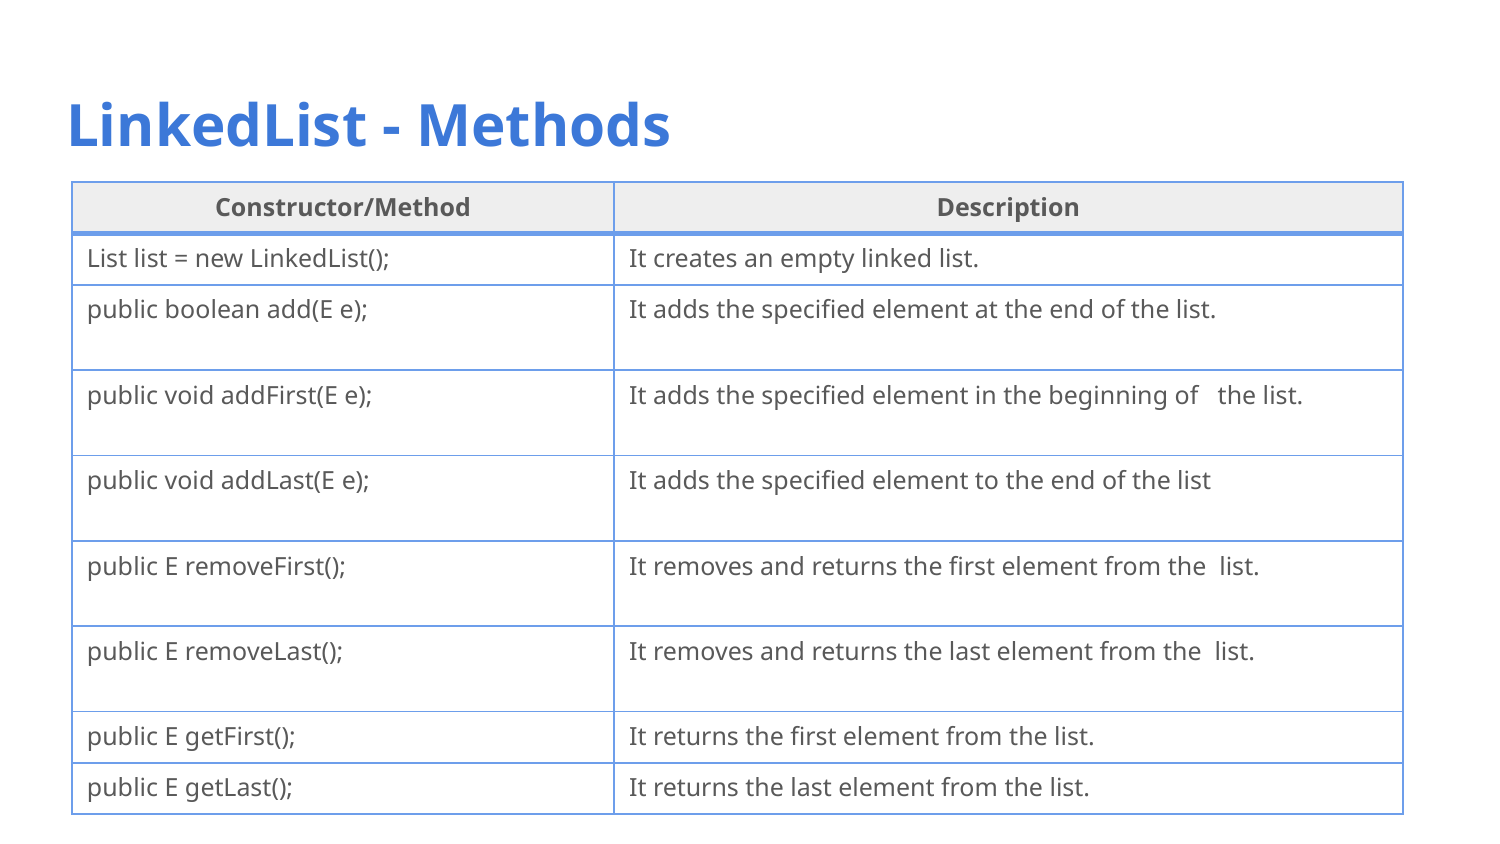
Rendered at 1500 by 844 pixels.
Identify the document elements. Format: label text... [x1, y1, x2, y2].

table_cell public E getFirst(); [73, 712, 613, 762]
table_cell It removes and returns the first element from the list. [615, 542, 1402, 625]
table_cell It adds the specified element at the end of the list. [615, 286, 1402, 369]
table_cell public E removeFirst(); [73, 542, 613, 625]
table_cell It creates an empty linked list. [615, 236, 1402, 284]
table_cell public void addLast(E e); [73, 456, 613, 540]
table_cell It adds the specified element to the end of the list [615, 456, 1402, 540]
title LinkedList - Methods [51, 72, 1449, 167]
table_cell It returns the first element from the list. [615, 712, 1402, 762]
table_cell It removes and returns the last element from the list. [615, 627, 1402, 711]
table_cell public boolean add(E e); [73, 286, 613, 369]
table_header Description [615, 183, 1402, 231]
table_cell public void addFirst(E e); [73, 371, 613, 455]
table_cell It returns the last element from the list. [615, 764, 1402, 813]
table_cell public E getLast(); [73, 764, 613, 813]
table_cell public E removeLast(); [73, 627, 613, 711]
table_cell List list = new LinkedList(); [73, 236, 613, 284]
table_cell It adds the specified element in the beginning of the list. [615, 371, 1402, 455]
table_header Constructor/Method [73, 183, 613, 231]
